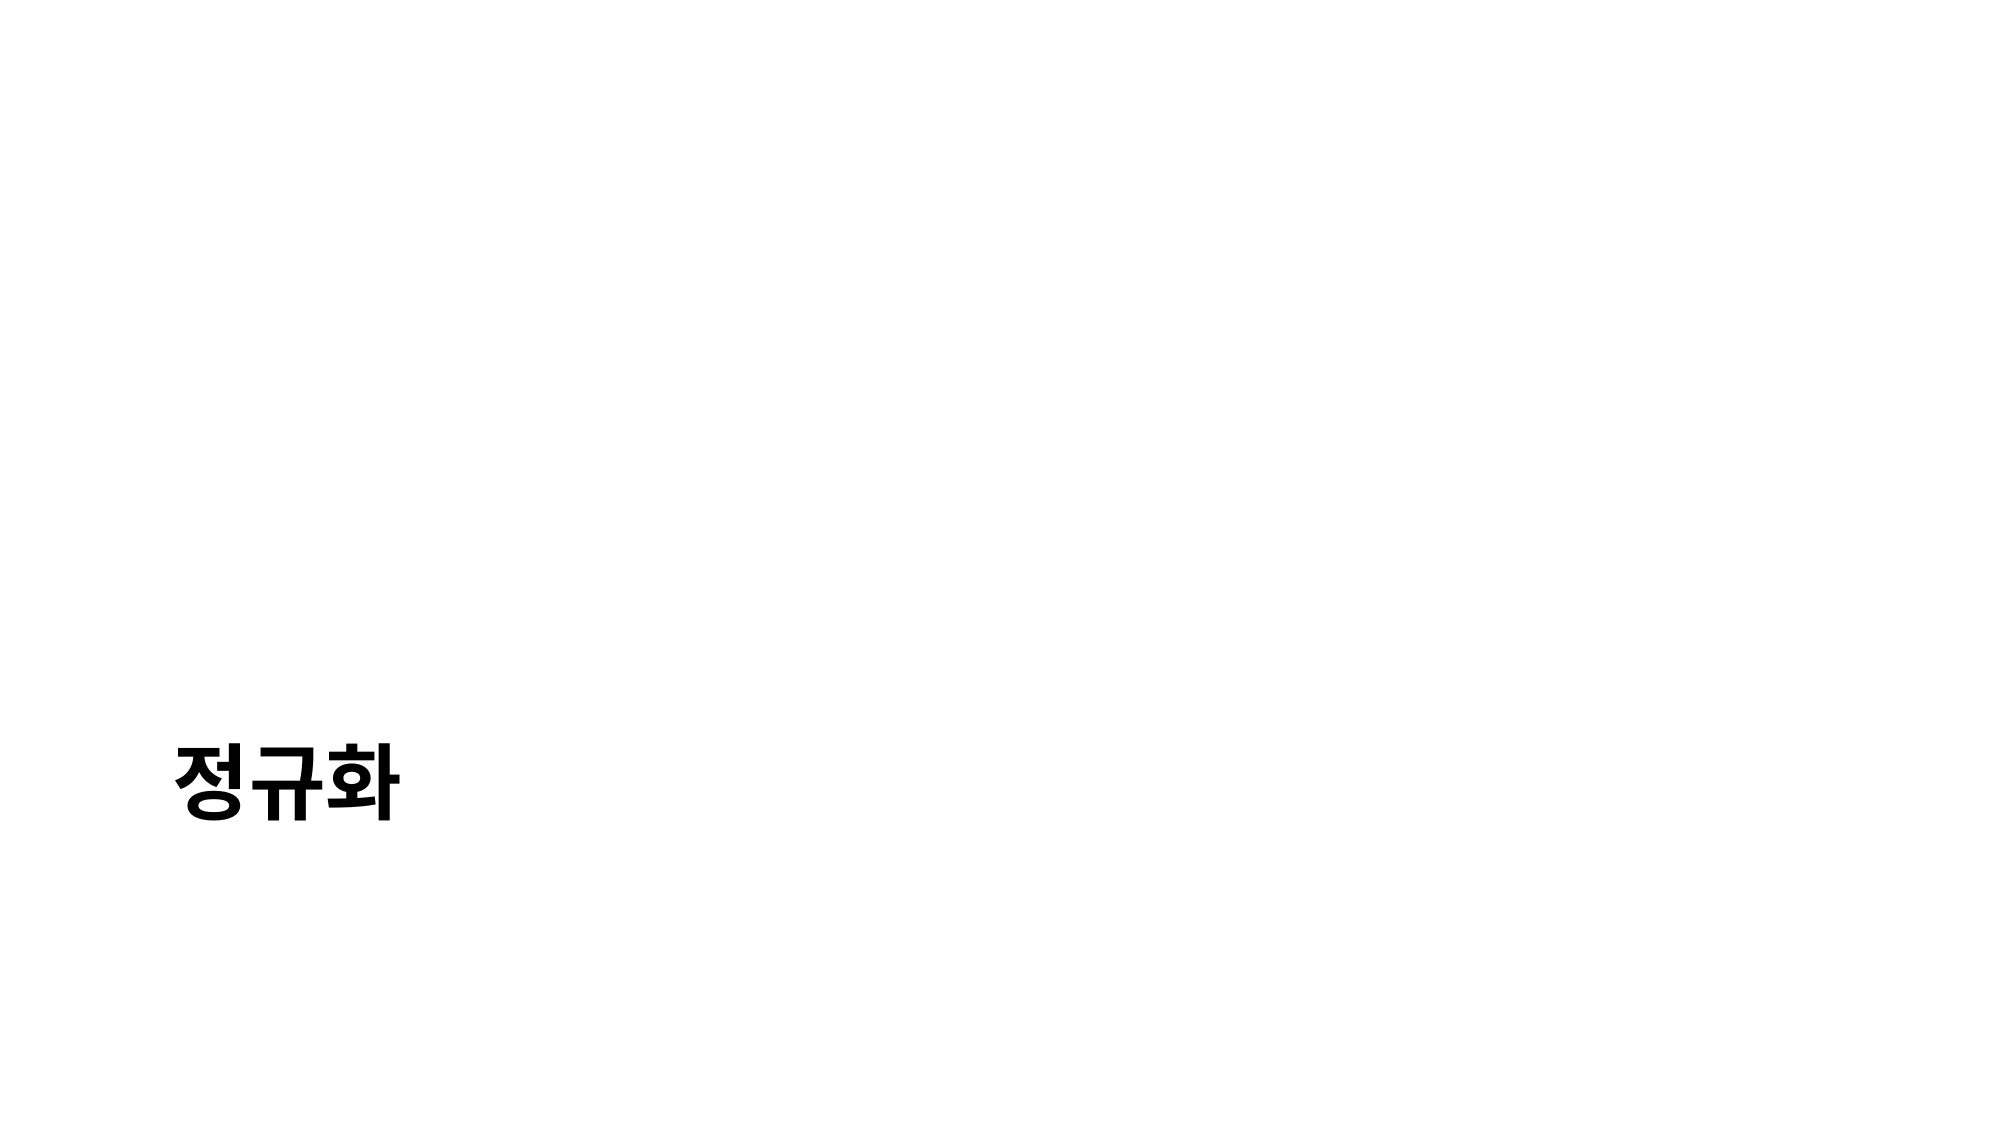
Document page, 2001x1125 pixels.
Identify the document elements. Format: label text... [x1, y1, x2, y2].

title 정규화 [157, 722, 1858, 947]
